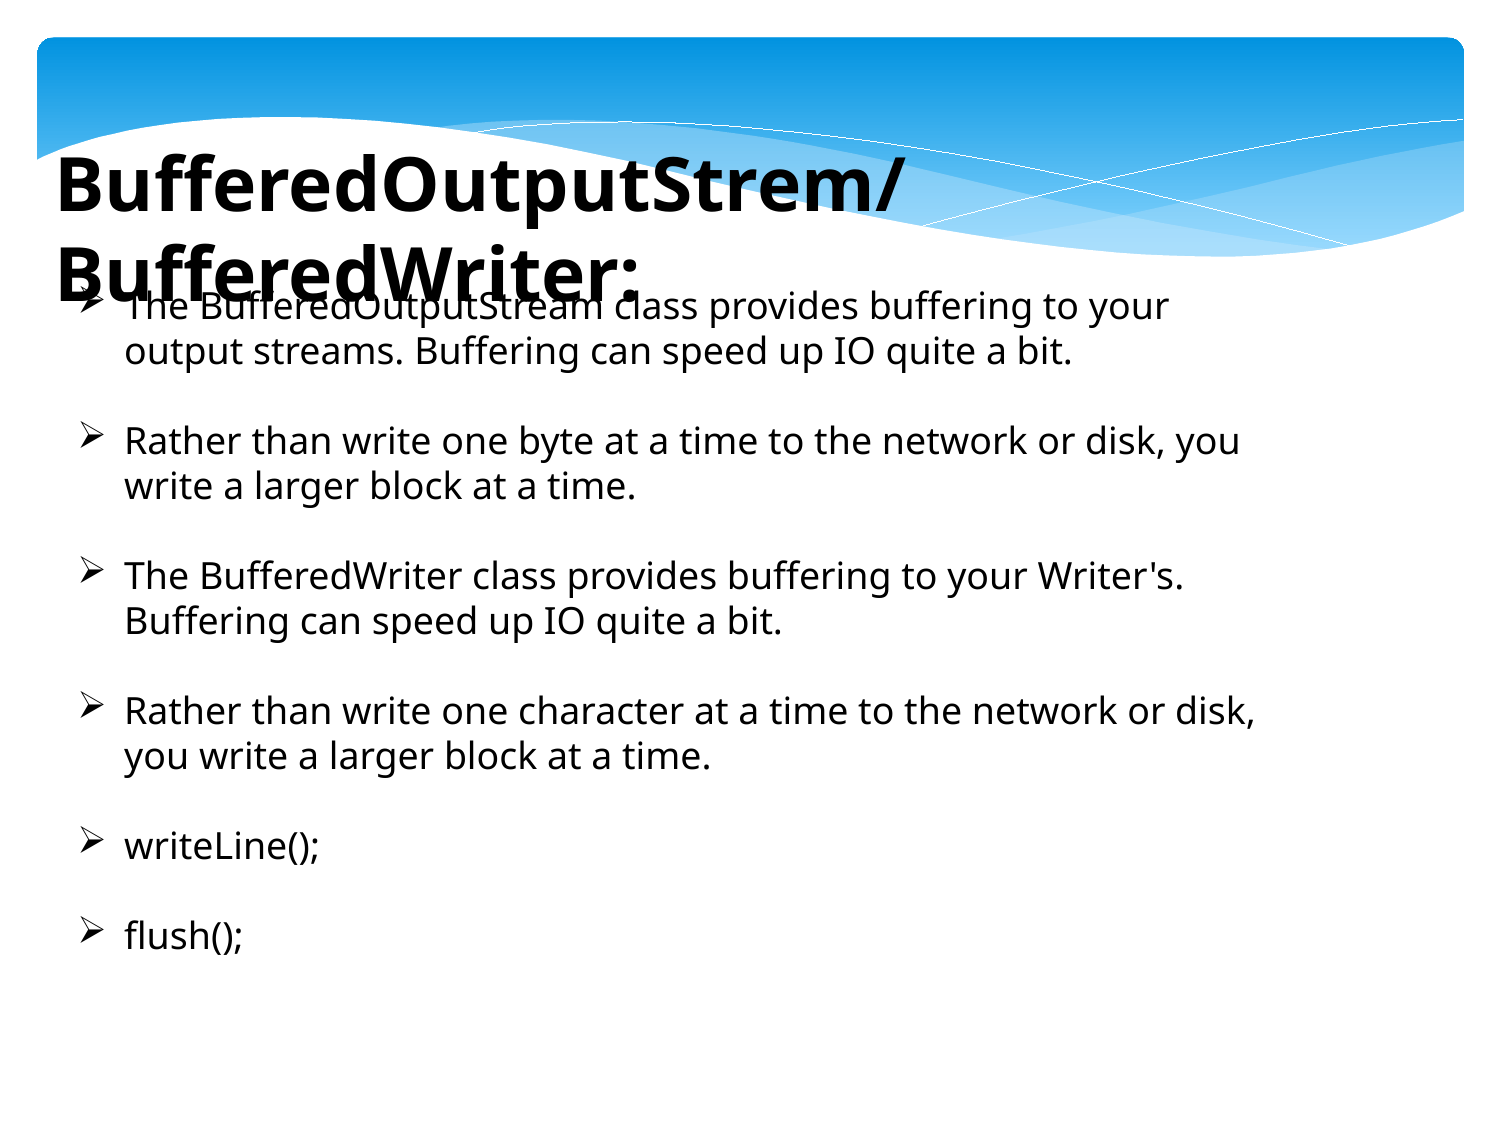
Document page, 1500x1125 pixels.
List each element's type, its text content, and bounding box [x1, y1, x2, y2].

text_box BufferedOutputStrem/ BufferedWriter: [39, 129, 1388, 324]
text_box The BufferedOutputStream class provides buffering to your output streams. Buffering can speed up IO quite a bit. Rather than write one byte at a time to the network or disk, you write a larger block at a time. The BufferedWriter class provides buffering to your Writer's. Buffering can speed up IO quite a bit. Rather than write one character at a time to the network or disk, you write a larger block at a time. writeLine(); flush(); [62, 274, 1313, 1055]
